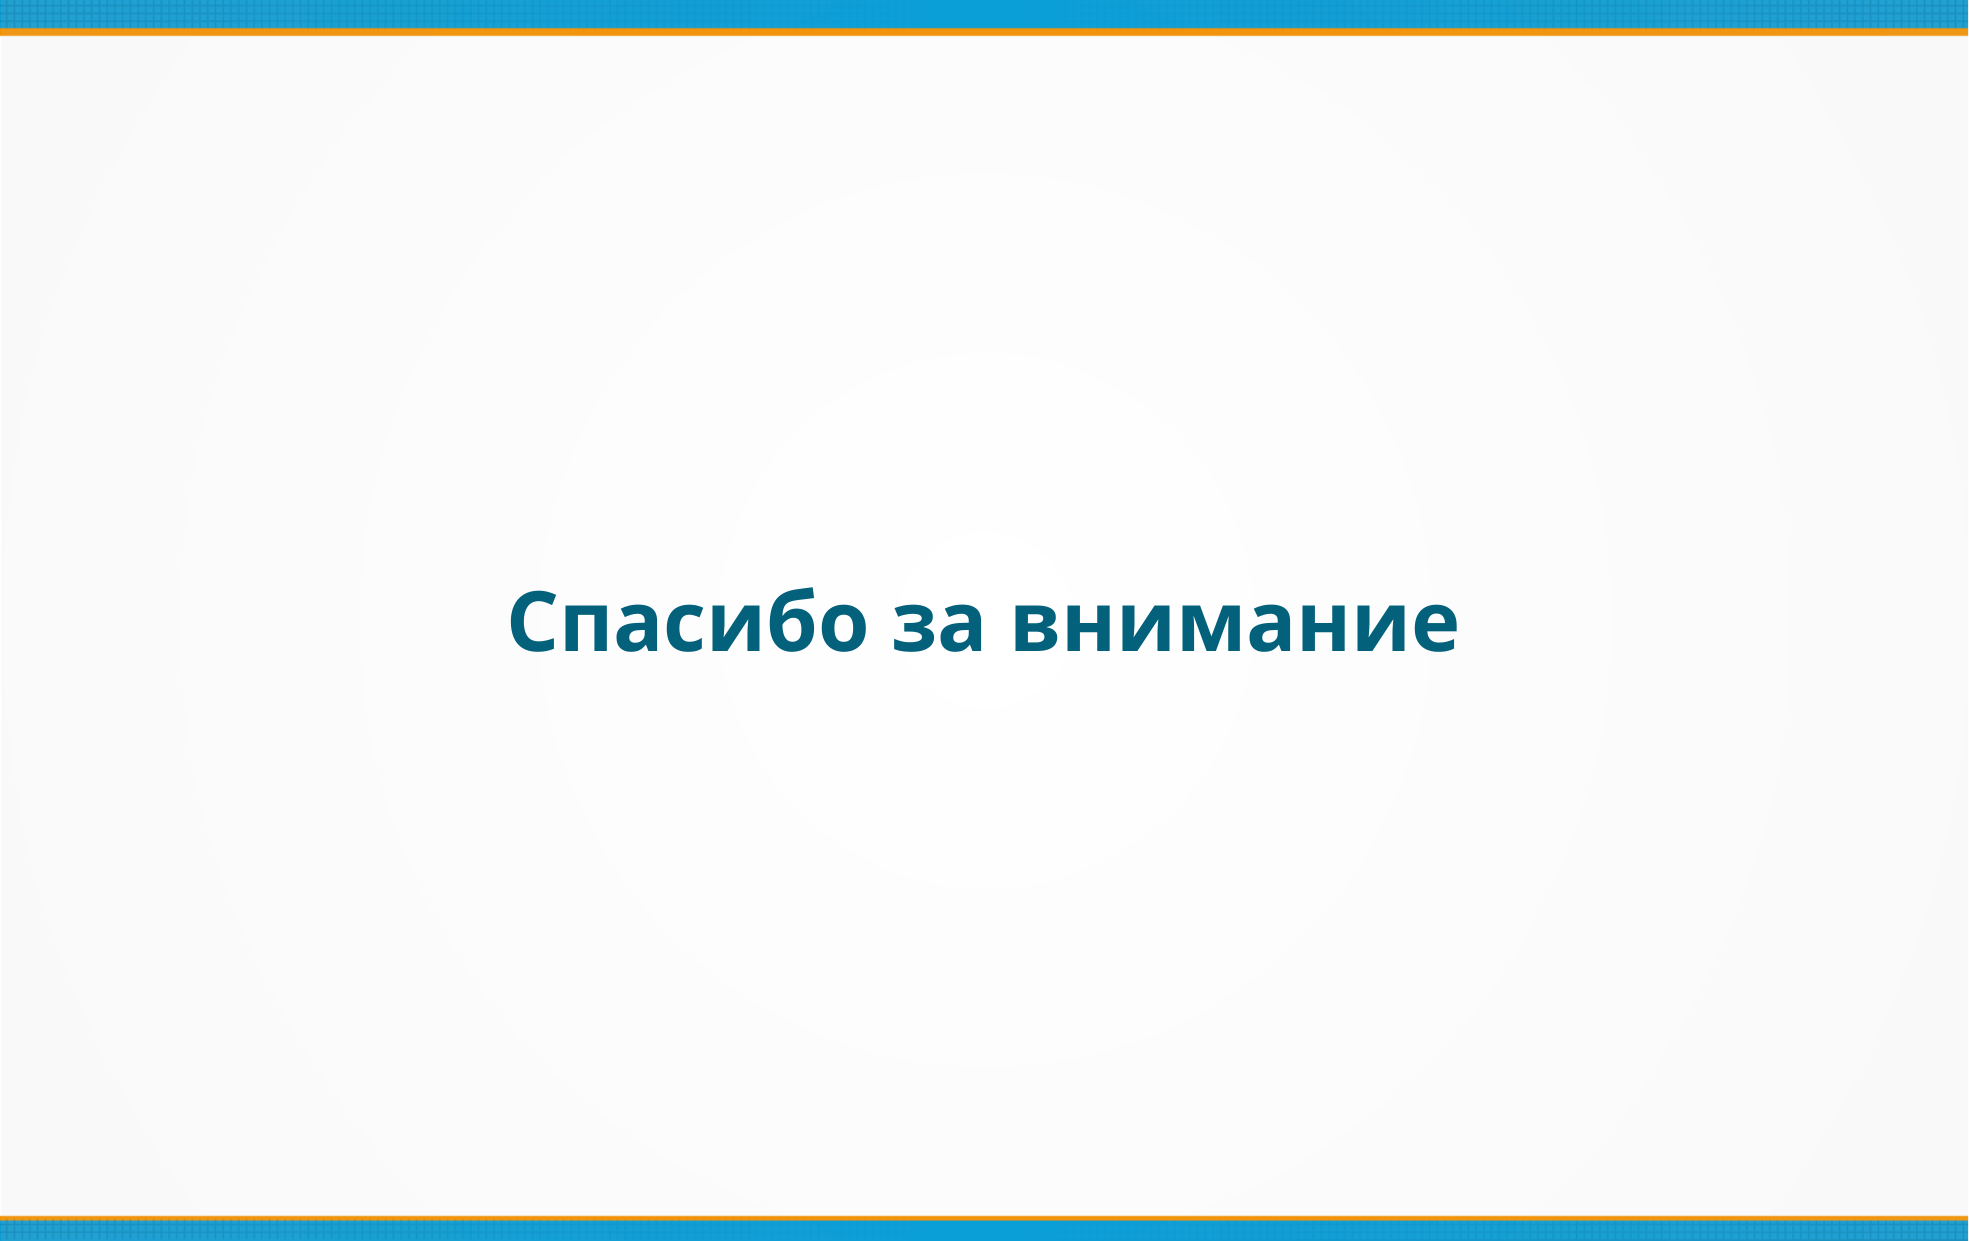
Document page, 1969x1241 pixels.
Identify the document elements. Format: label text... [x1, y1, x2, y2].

picture [0, 0, 1969, 1241]
text_box Спасибо за внимание [98, 137, 1870, 1098]
